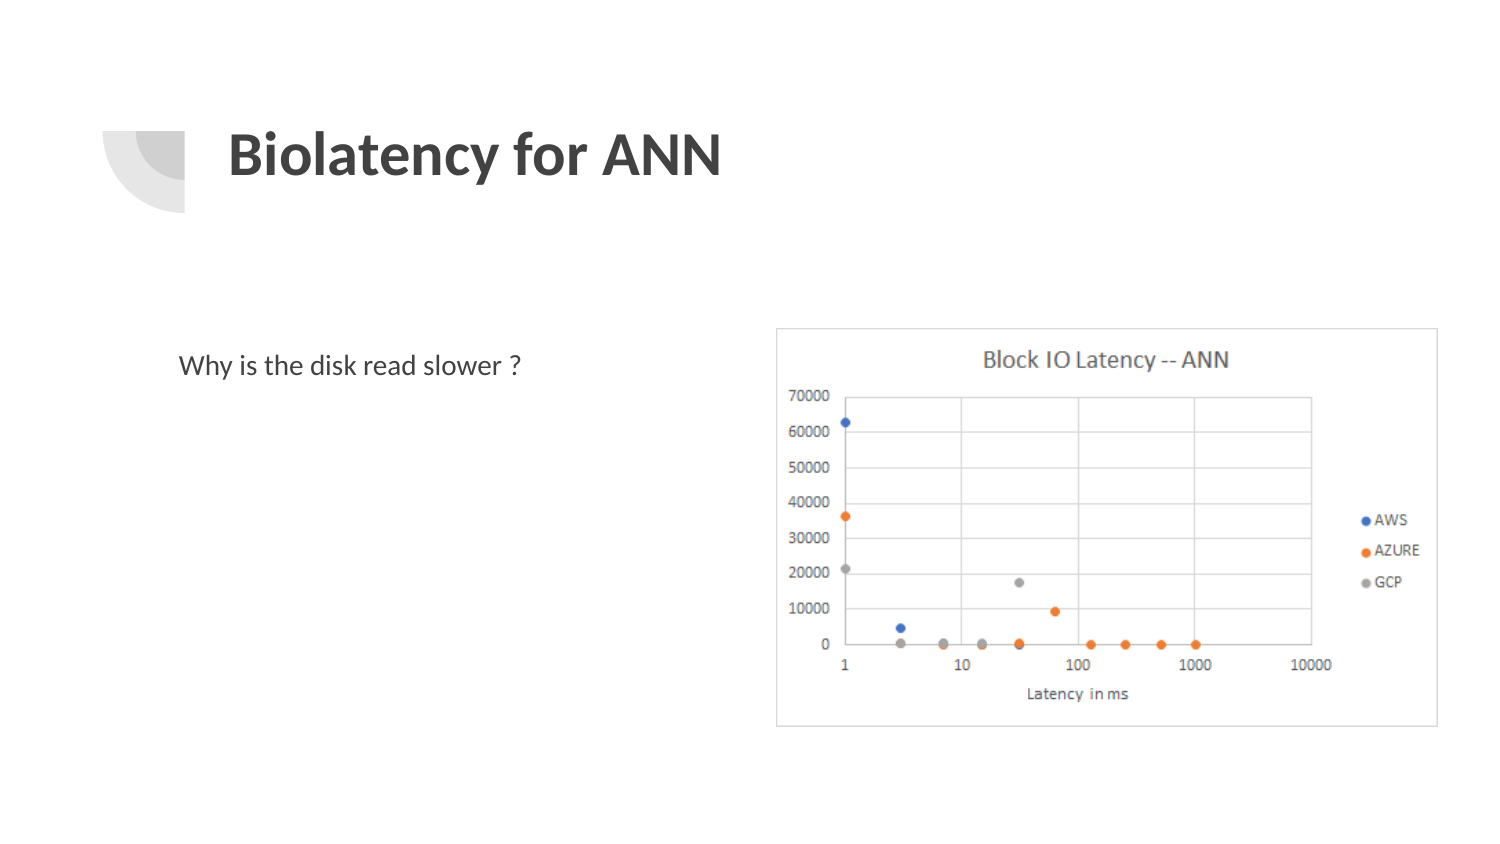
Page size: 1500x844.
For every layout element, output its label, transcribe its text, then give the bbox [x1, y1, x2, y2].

picture [776, 328, 1438, 727]
title Biolatency for ANN [213, 98, 1368, 263]
list Why is the disk read slower ? [163, 326, 727, 744]
